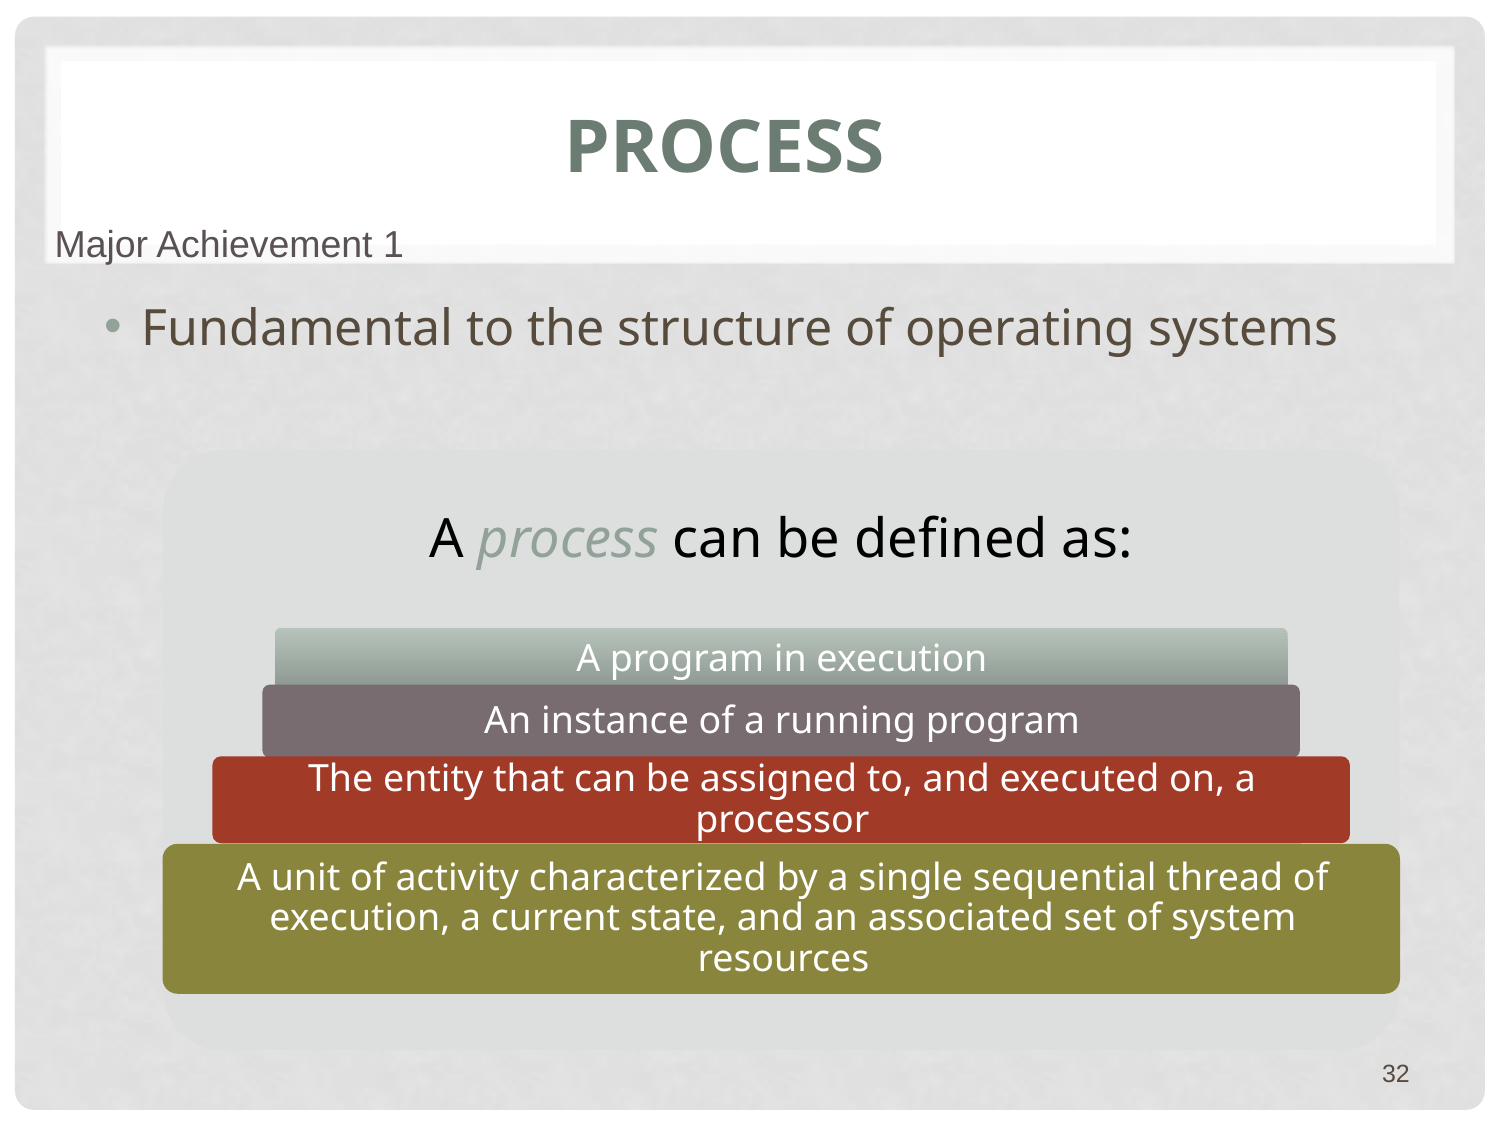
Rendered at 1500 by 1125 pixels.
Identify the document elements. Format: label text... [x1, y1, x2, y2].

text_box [162, 449, 1401, 1051]
list Fundamental to the structure of operating systems [37, 287, 1388, 988]
slide_number 32 [1074, 1042, 1425, 1103]
text_box Major Achievement 1 [39, 212, 419, 273]
title Process [549, 37, 1500, 251]
